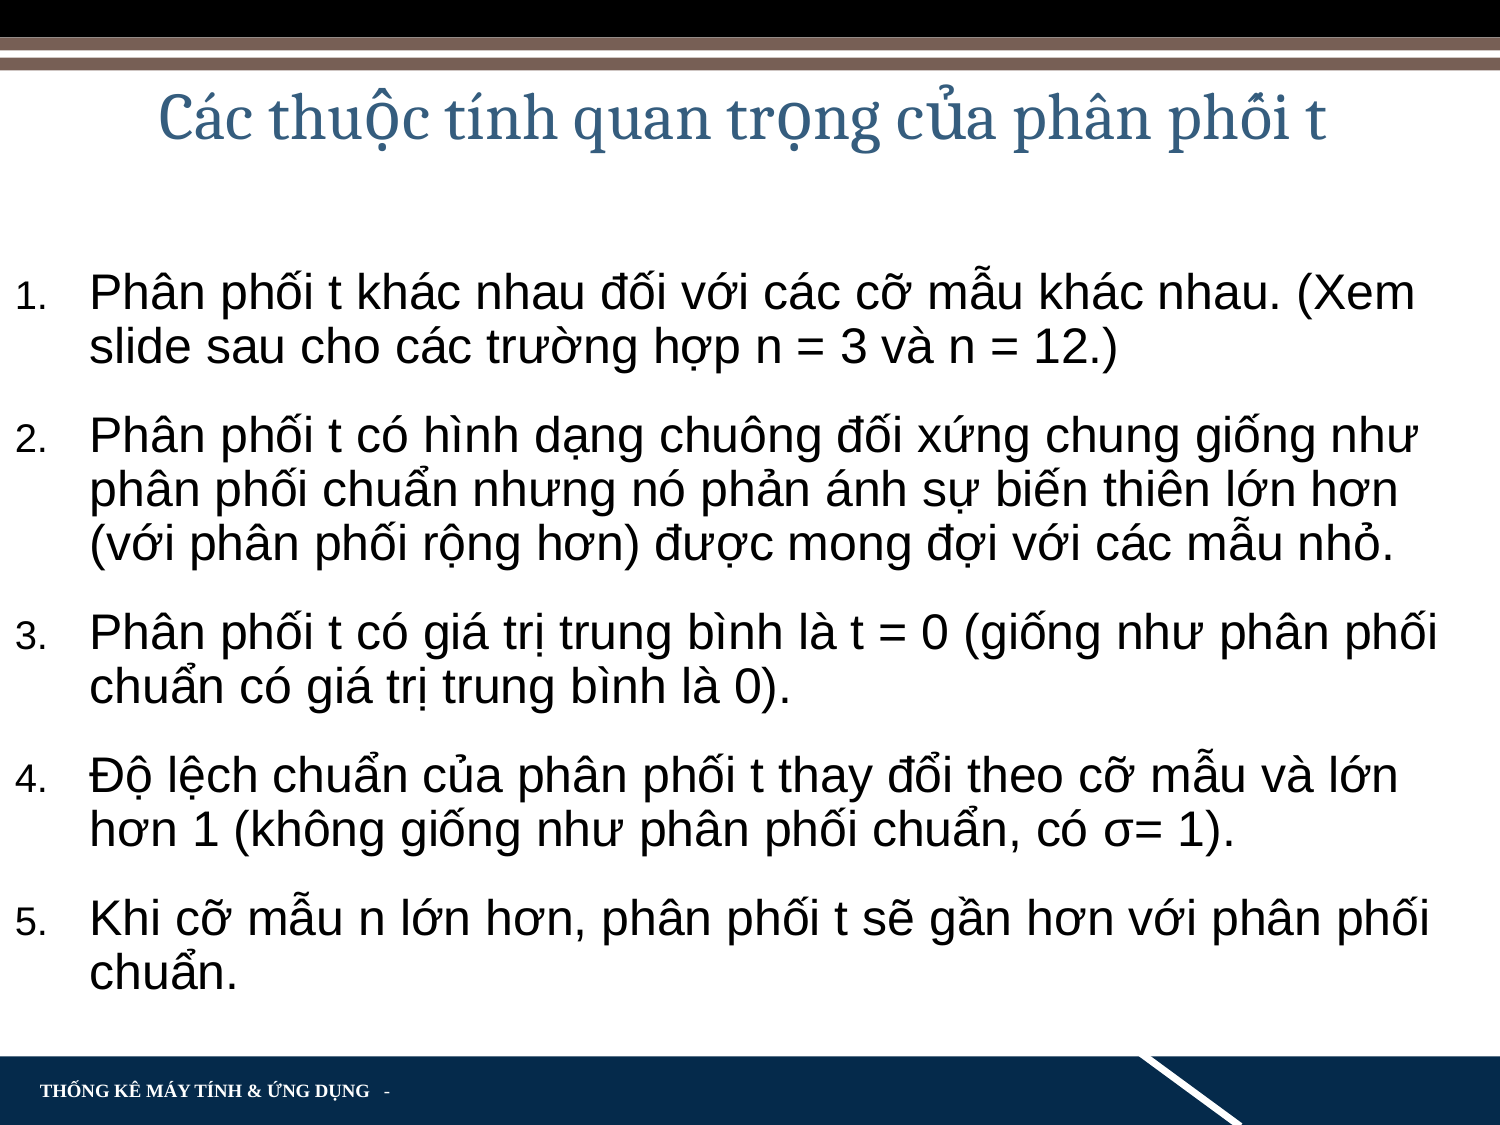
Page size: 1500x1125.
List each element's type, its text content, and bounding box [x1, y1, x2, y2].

list Phân phối t khác nhau đối với các cỡ mẫu khác nhau. (Xem slide sau cho các trường hợp n = 3 và n = 12.) Phân phối t có hình dạng chuông đối xứng chung giống như phân phối chuẩn nhưng nó phản ánh sự biến thiên lớn hơn (với phân phối rộng hơn) được mong đợi với các mẫu nhỏ. Phân phối t có giá trị trung bình là t = 0 (giống như phân phối chuẩn có giá trị trung bình là 0). Độ lệch chuẩn của phân phối t thay đổi theo cỡ mẫu và lớn hơn 1 (không giống như phân phối chuẩn, có σ= 1). Khi cỡ mẫu n lớn hơn, phân phối t sẽ gần hơn với phân phối chuẩn. [0, 259, 1500, 1058]
title Các thuộc tính quan trọng của phân phối t [62, 75, 1426, 247]
